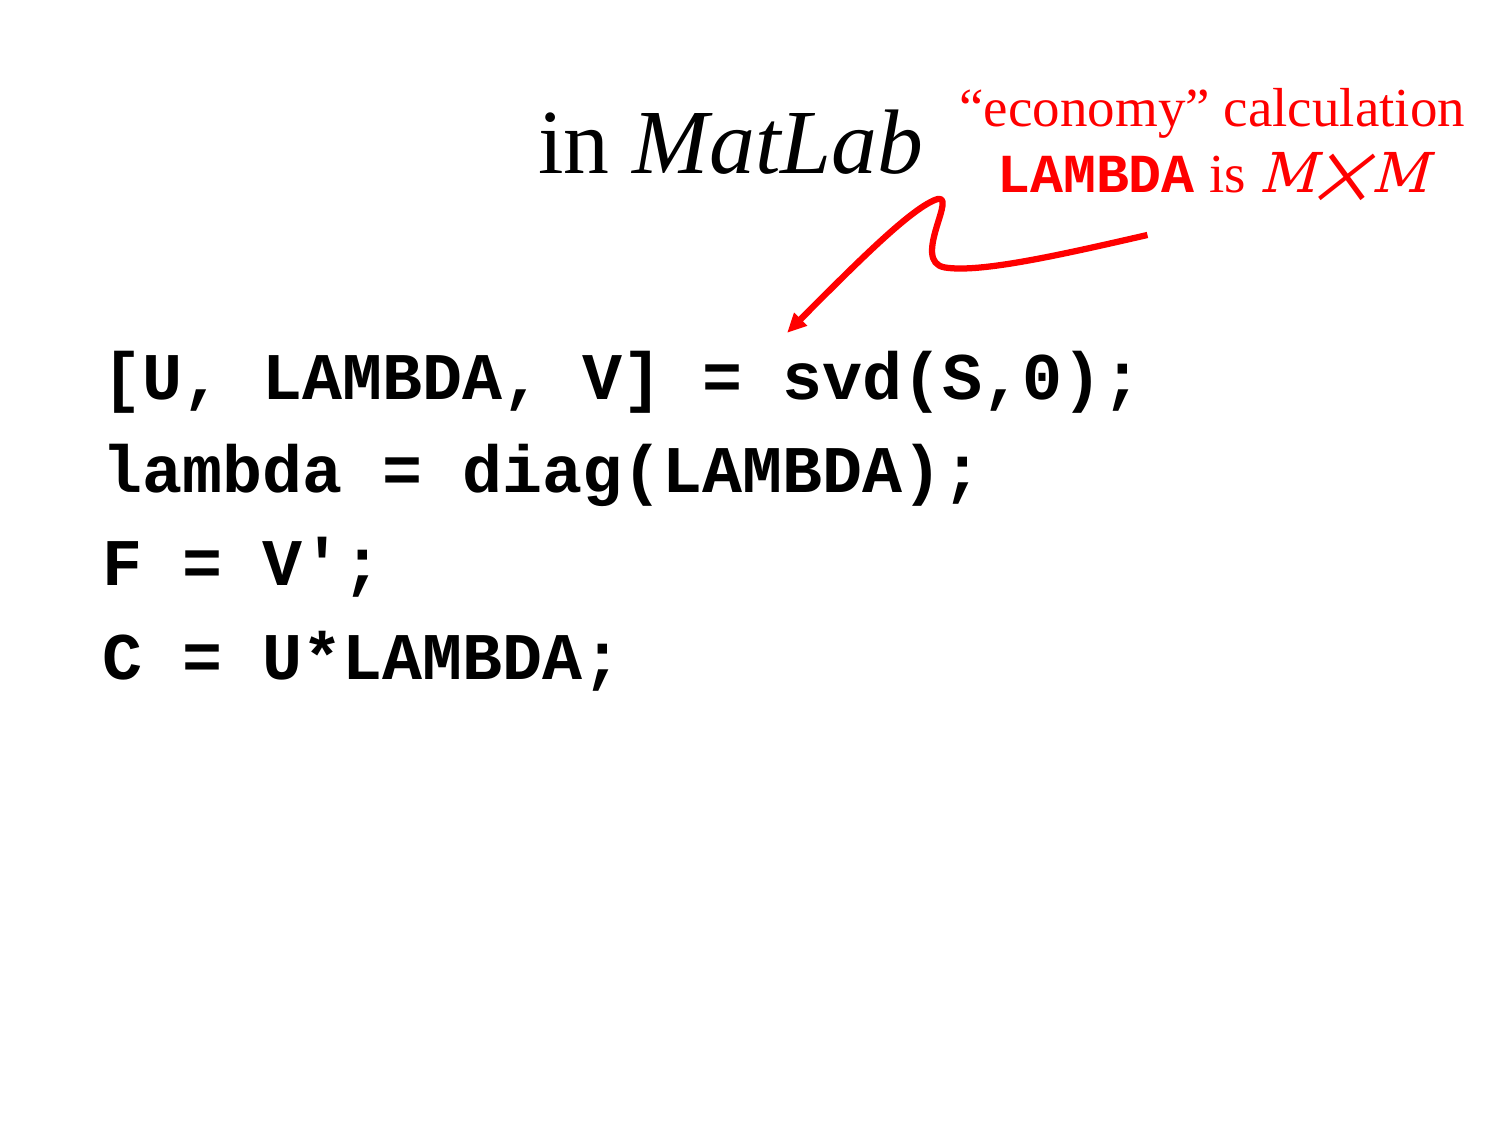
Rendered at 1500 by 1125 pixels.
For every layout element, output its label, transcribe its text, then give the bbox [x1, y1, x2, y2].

list [U, LAMBDA, V] = svd(S,0); lambda = diag(LAMBDA); F = V'; C = U*LAMBDA; [87, 324, 1438, 763]
text_box in MatLab [287, 74, 1175, 200]
text_box “economy” calculation LAMBDA is M⨉M [924, 62, 1500, 213]
text_box [787, 204, 1148, 333]
